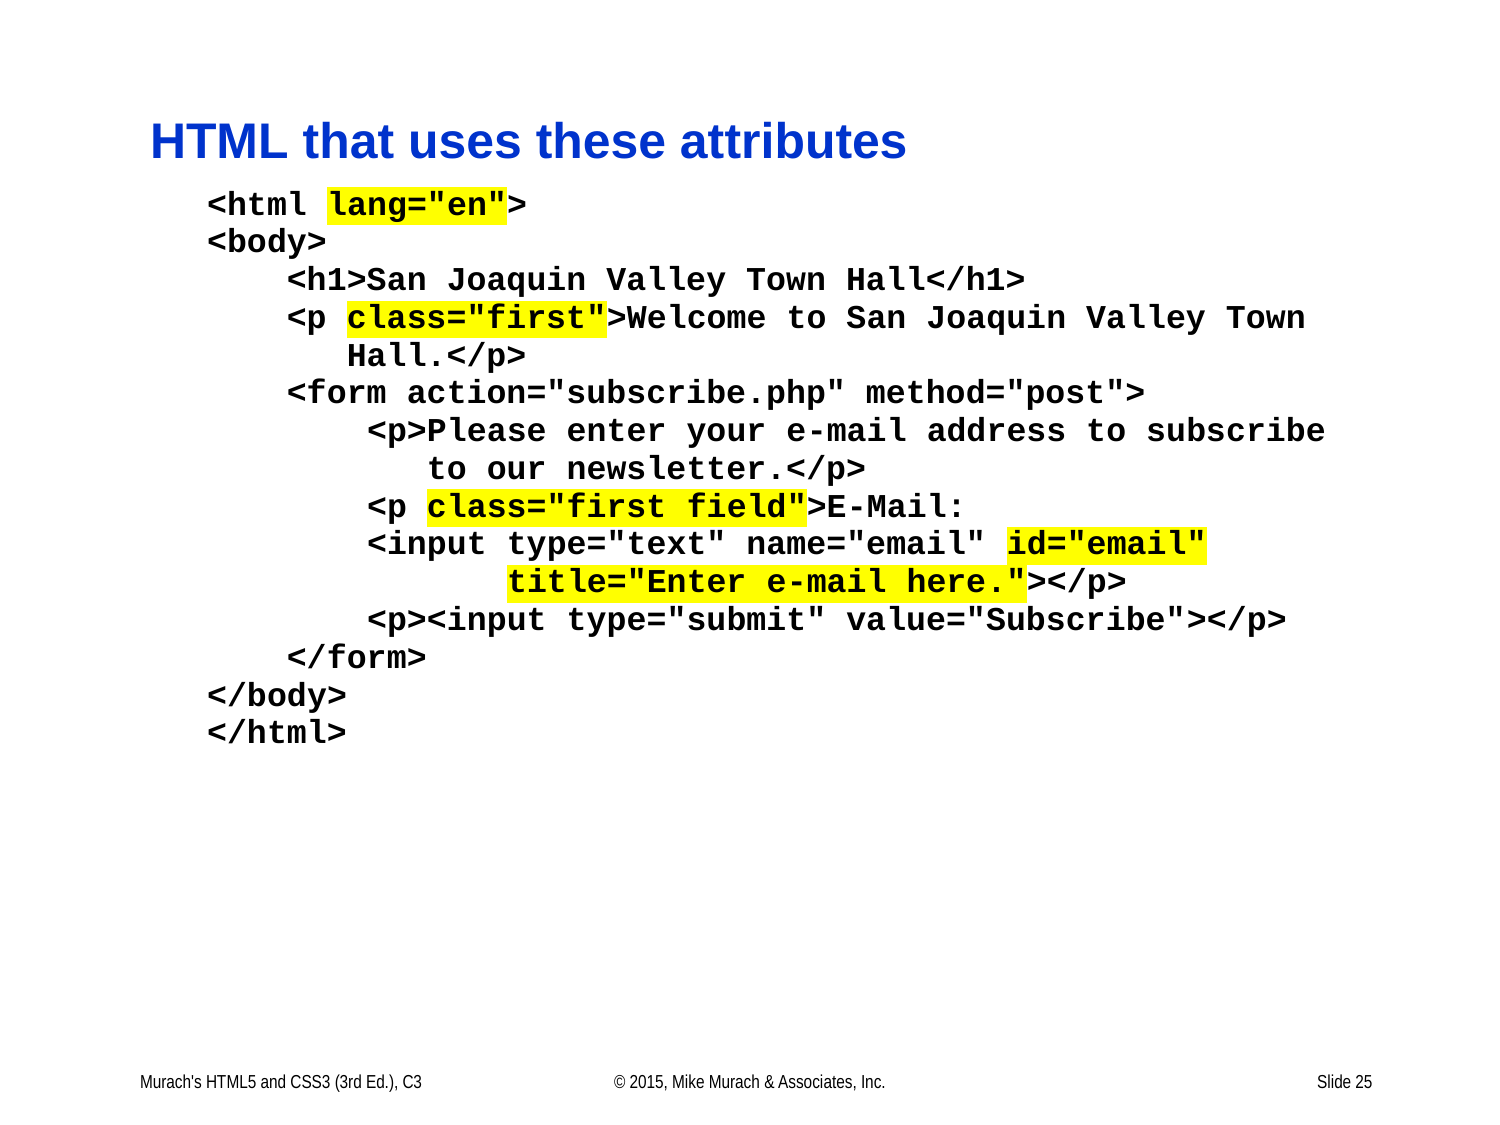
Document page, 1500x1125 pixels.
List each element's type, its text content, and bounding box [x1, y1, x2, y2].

slide_number Murach's HTML5 and CSS3 (3rd Ed.), C3 [125, 1025, 450, 1100]
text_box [149, 112, 1348, 183]
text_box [149, 187, 1348, 756]
slide_number Slide 25 [1074, 1025, 1388, 1100]
footer © 2015, Mike Murach & Associates, Inc. [474, 1025, 1025, 1100]
